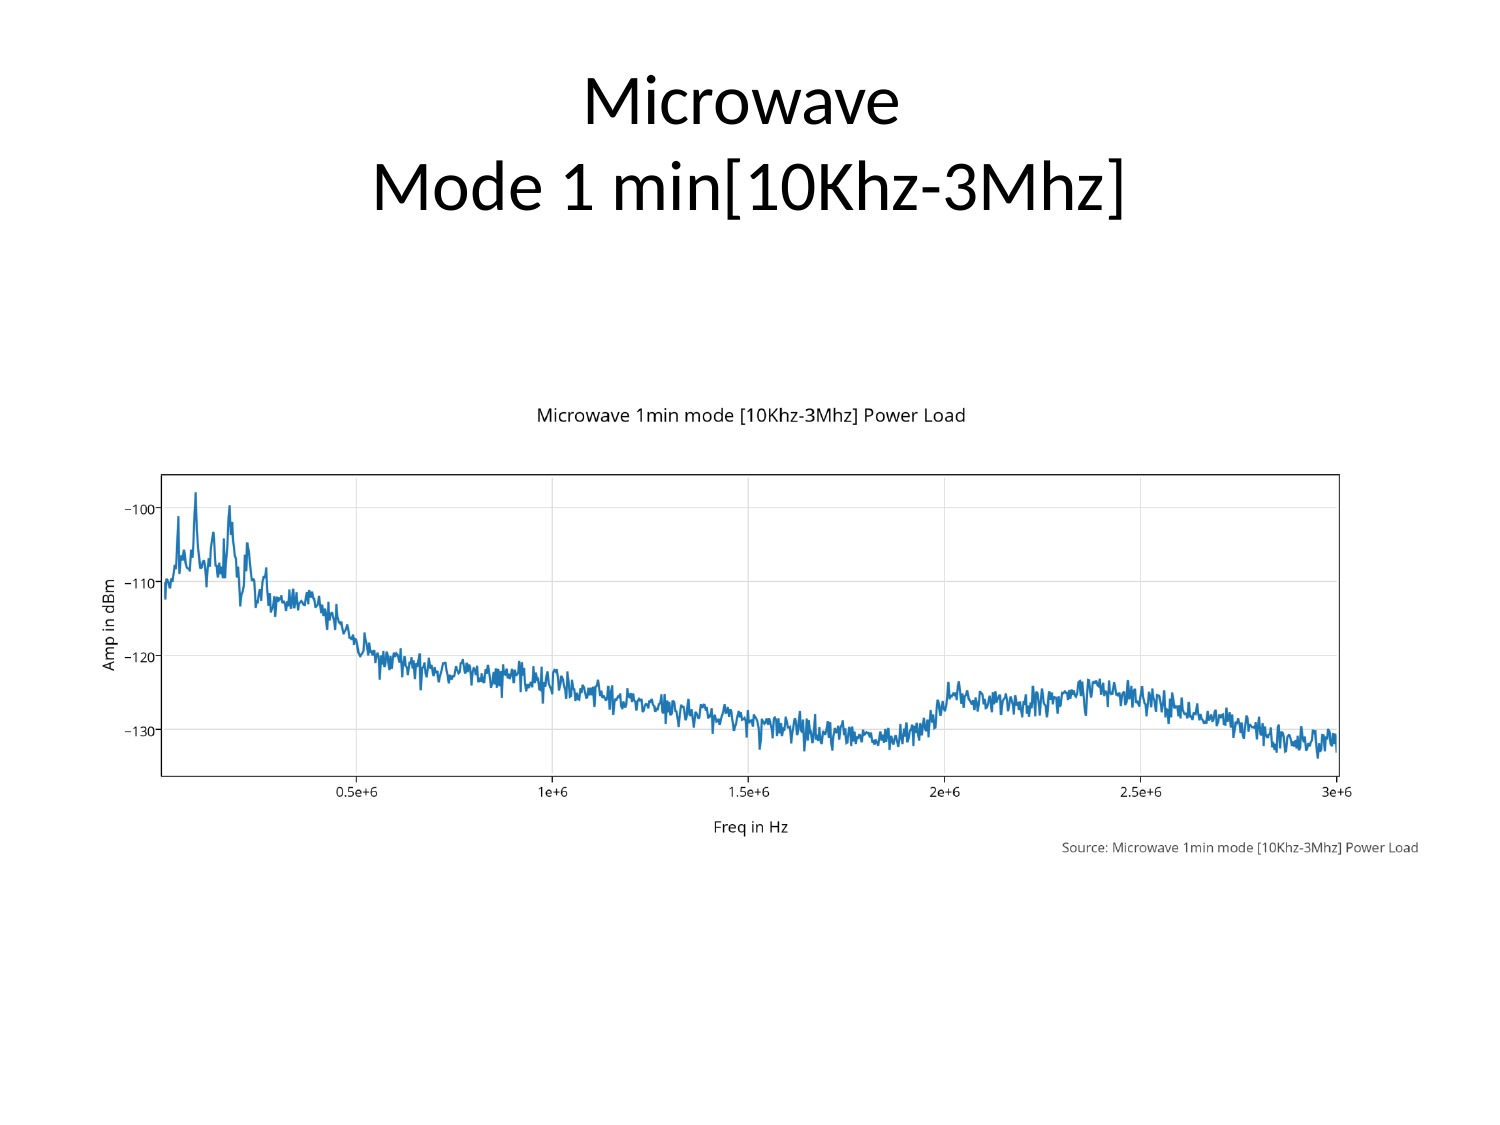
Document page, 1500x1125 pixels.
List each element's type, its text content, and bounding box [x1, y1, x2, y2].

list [74, 366, 1426, 863]
title Microwave Mode 1 min[10Khz-3Mhz] [75, 45, 1425, 233]
